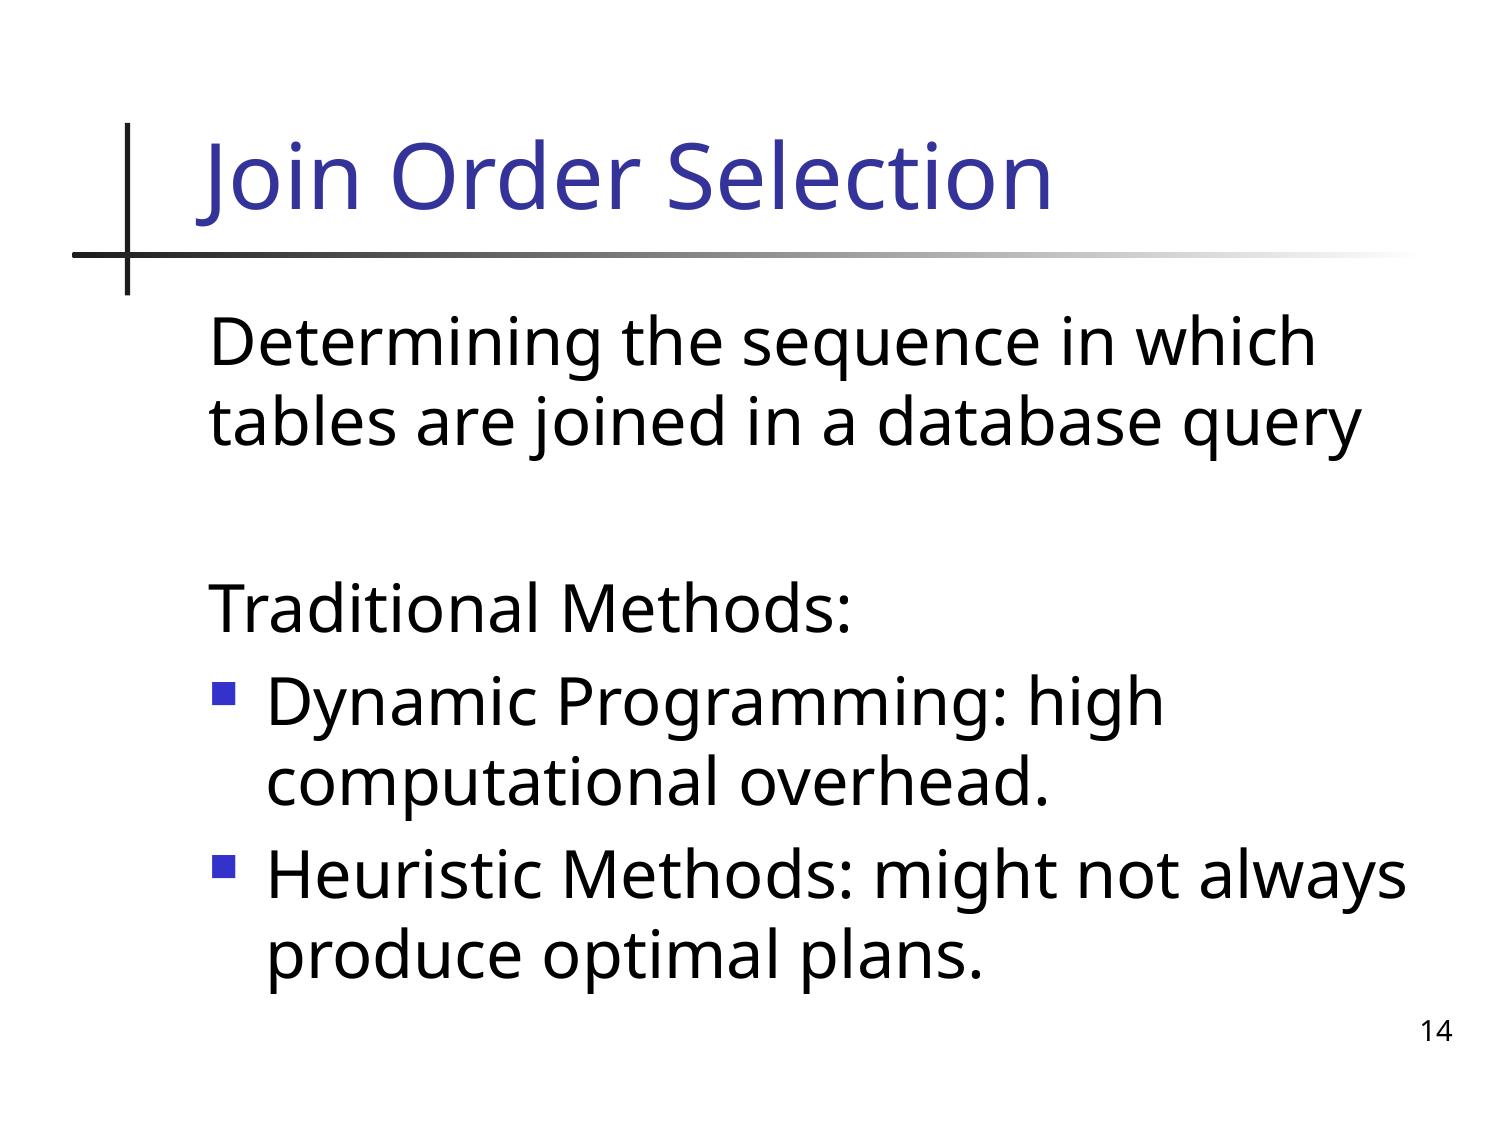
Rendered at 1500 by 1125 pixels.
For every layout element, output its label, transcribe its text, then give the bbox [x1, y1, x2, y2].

title Join Order Selection [188, 0, 1468, 236]
list Determining the sequence in which tables are joined in a database query Traditional Methods: Dynamic Programming: high computational overhead. Heuristic Methods: might not always produce optimal plans. [193, 291, 1469, 967]
slide_number 14 [1154, 984, 1468, 1060]
